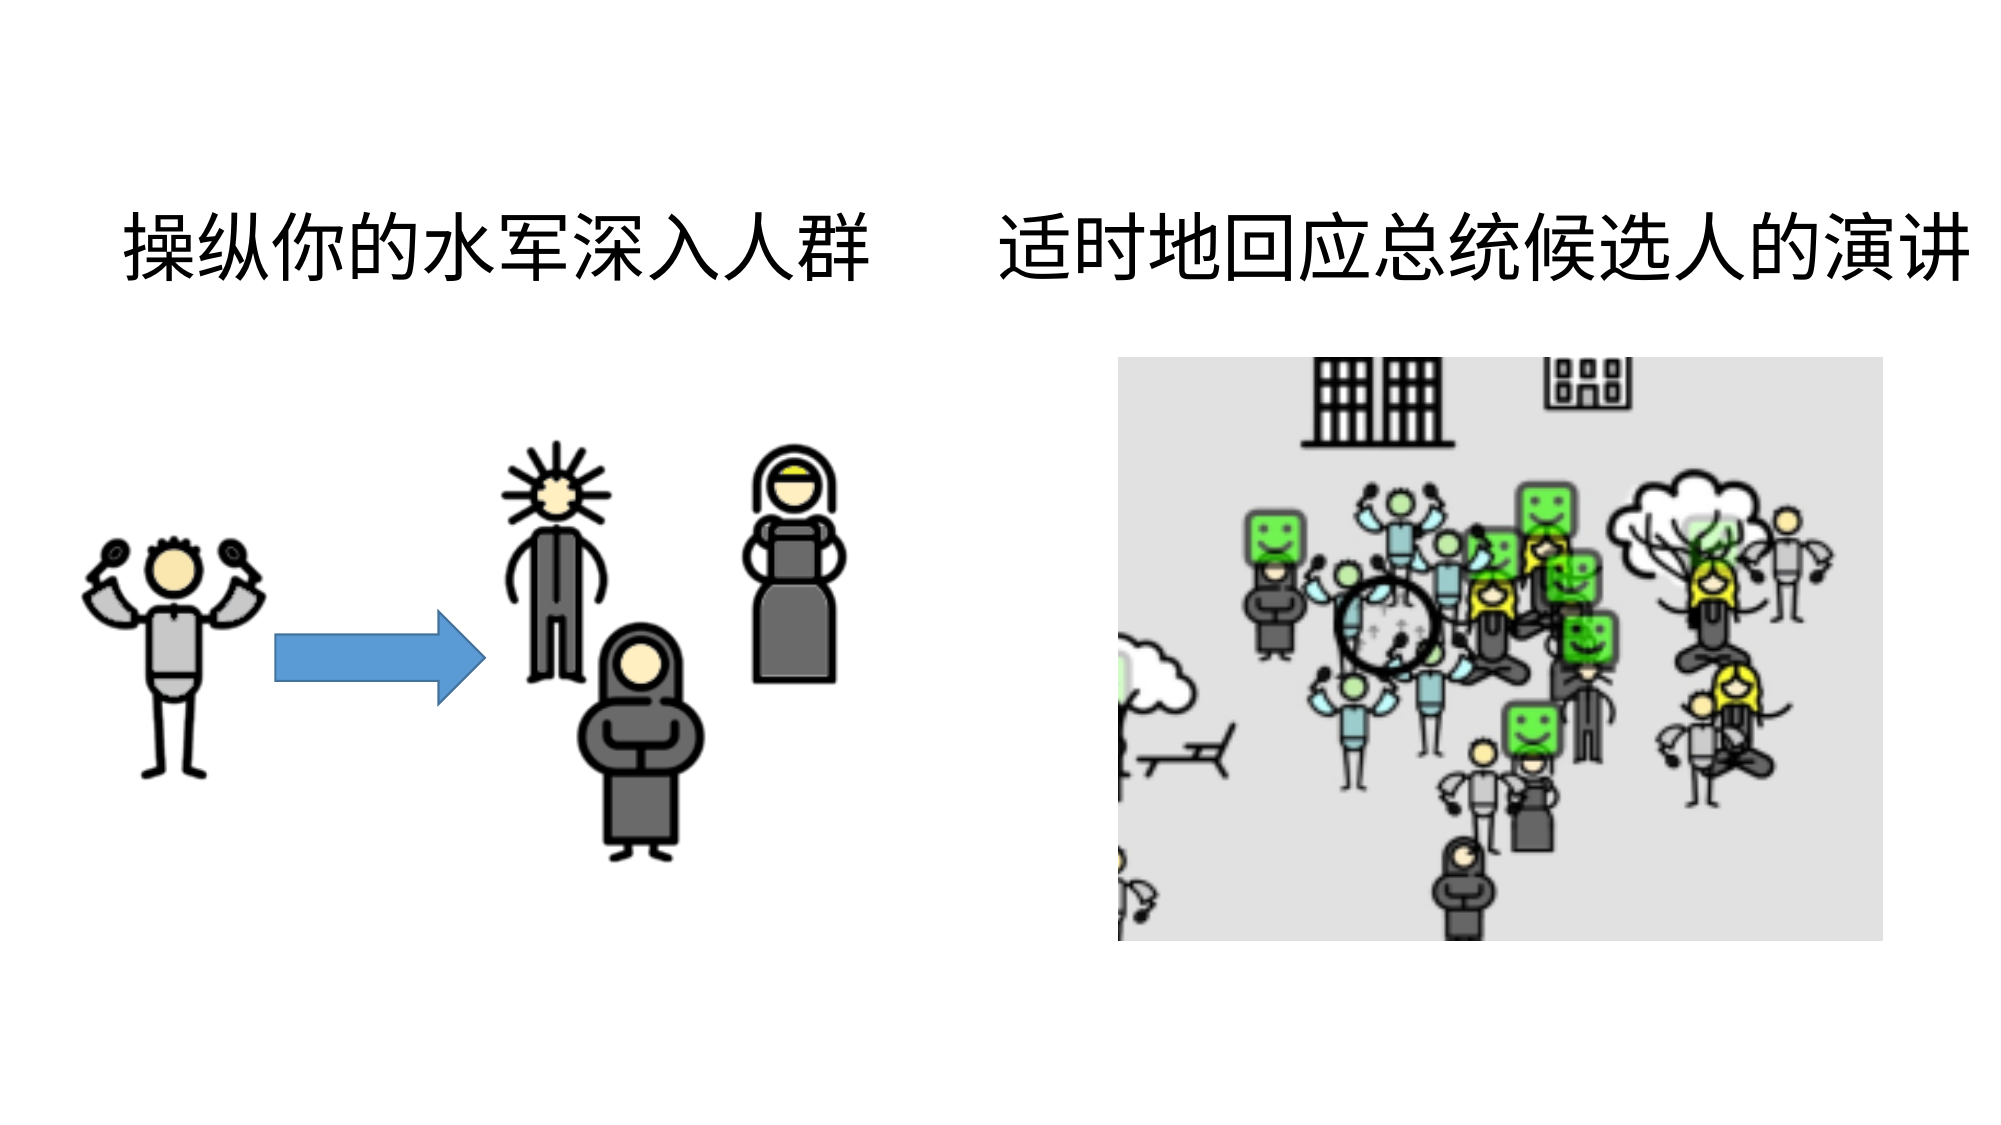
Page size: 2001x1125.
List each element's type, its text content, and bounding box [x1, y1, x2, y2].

picture [1118, 357, 1883, 941]
text_box [276, 608, 487, 707]
text_box 操纵你的水军深入人群 [106, 193, 982, 298]
picture [496, 429, 712, 874]
picture [73, 524, 276, 792]
text_box 适时地回应总统候选人的演讲 [982, 193, 2000, 298]
picture [737, 433, 853, 696]
